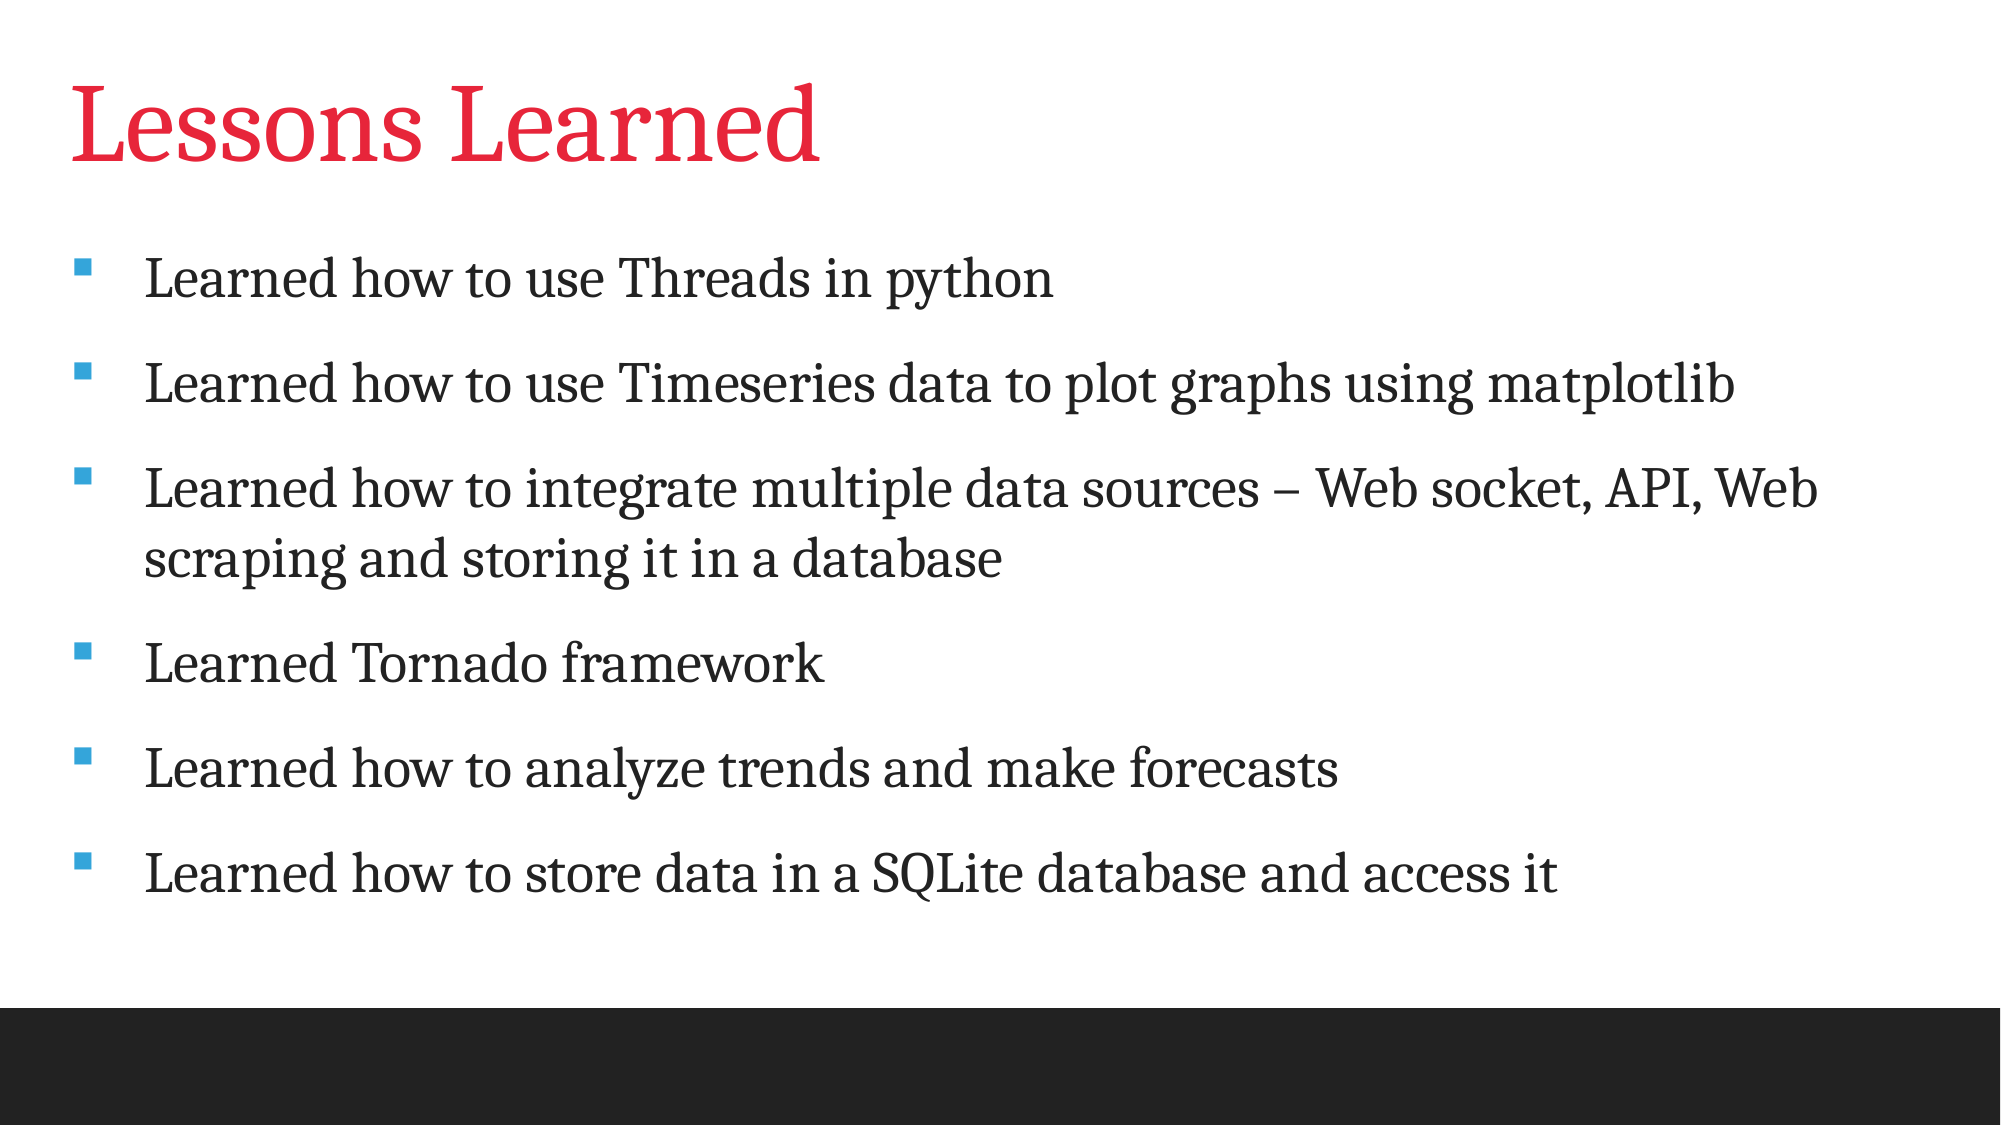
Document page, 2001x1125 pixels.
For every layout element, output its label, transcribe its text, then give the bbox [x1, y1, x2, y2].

title Lessons Learned [62, 67, 1938, 152]
list Learned how to use Threads in python Learned how to use Timeseries data to plot graphs using matplotlib Learned how to integrate multiple data sources – Web socket, API, Web scraping and storing it in a database Learned Tornado framework Learned how to analyze trends and make forecasts Learned how to store data in a SQLite database and access it [62, 232, 1895, 983]
